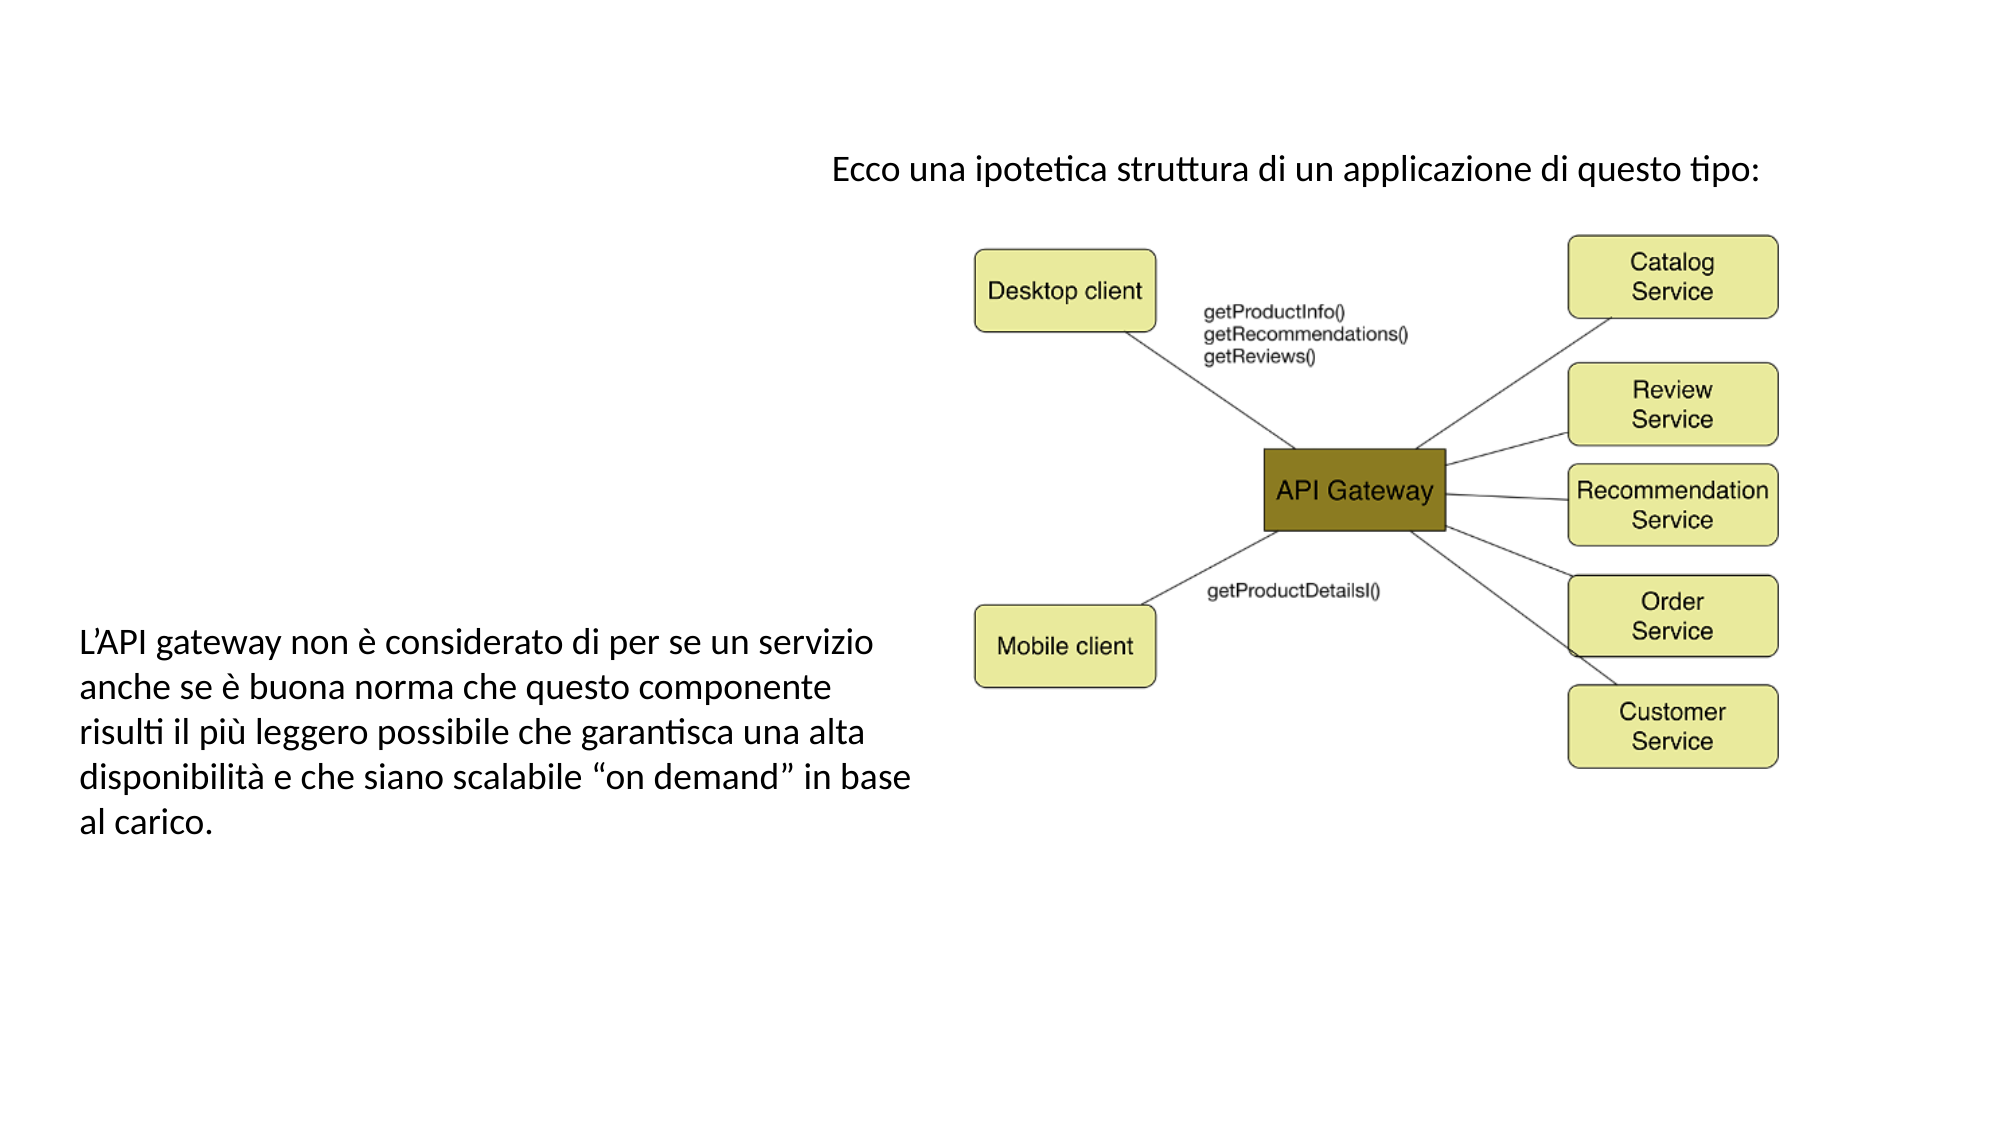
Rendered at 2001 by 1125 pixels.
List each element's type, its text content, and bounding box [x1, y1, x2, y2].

picture [972, 233, 1779, 769]
text_box L’API gateway non è considerato di per se un servizio anche se è buona norma che questo componente risulti il più leggero possibile che garantisca una alta disponibilità e che siano scalabile “on demand” in base al carico. [64, 609, 929, 850]
text_box Ecco una ipotetica struttura di un applicazione di questo tipo: [817, 136, 1777, 197]
